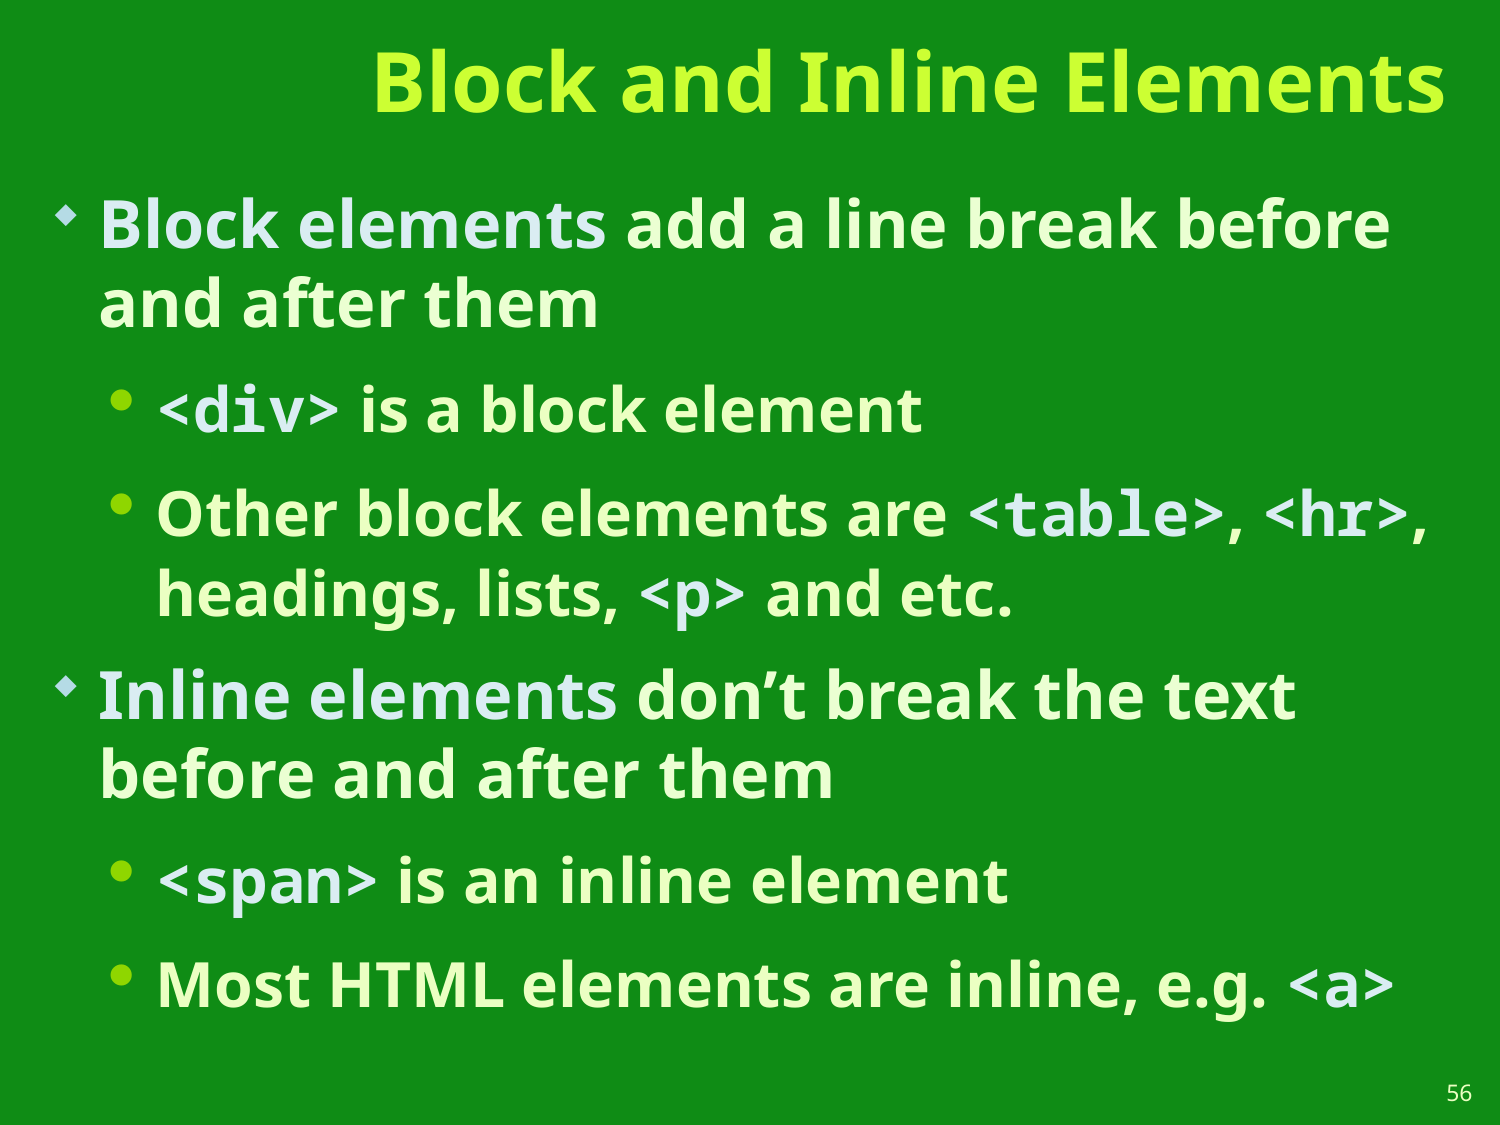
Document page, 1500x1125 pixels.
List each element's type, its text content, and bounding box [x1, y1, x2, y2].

title Block and Inline Elements [300, 12, 1463, 163]
slide_number 56 [1412, 1074, 1488, 1113]
list Block elements add a line break before and after them <div> is a block element Other block elements are <table>, <hr>, headings, lists, <p> and etc. Inline elements don’t break the text before and after them <span> is an inline element Most HTML elements are inline, e.g. <a> [37, 174, 1463, 1100]
